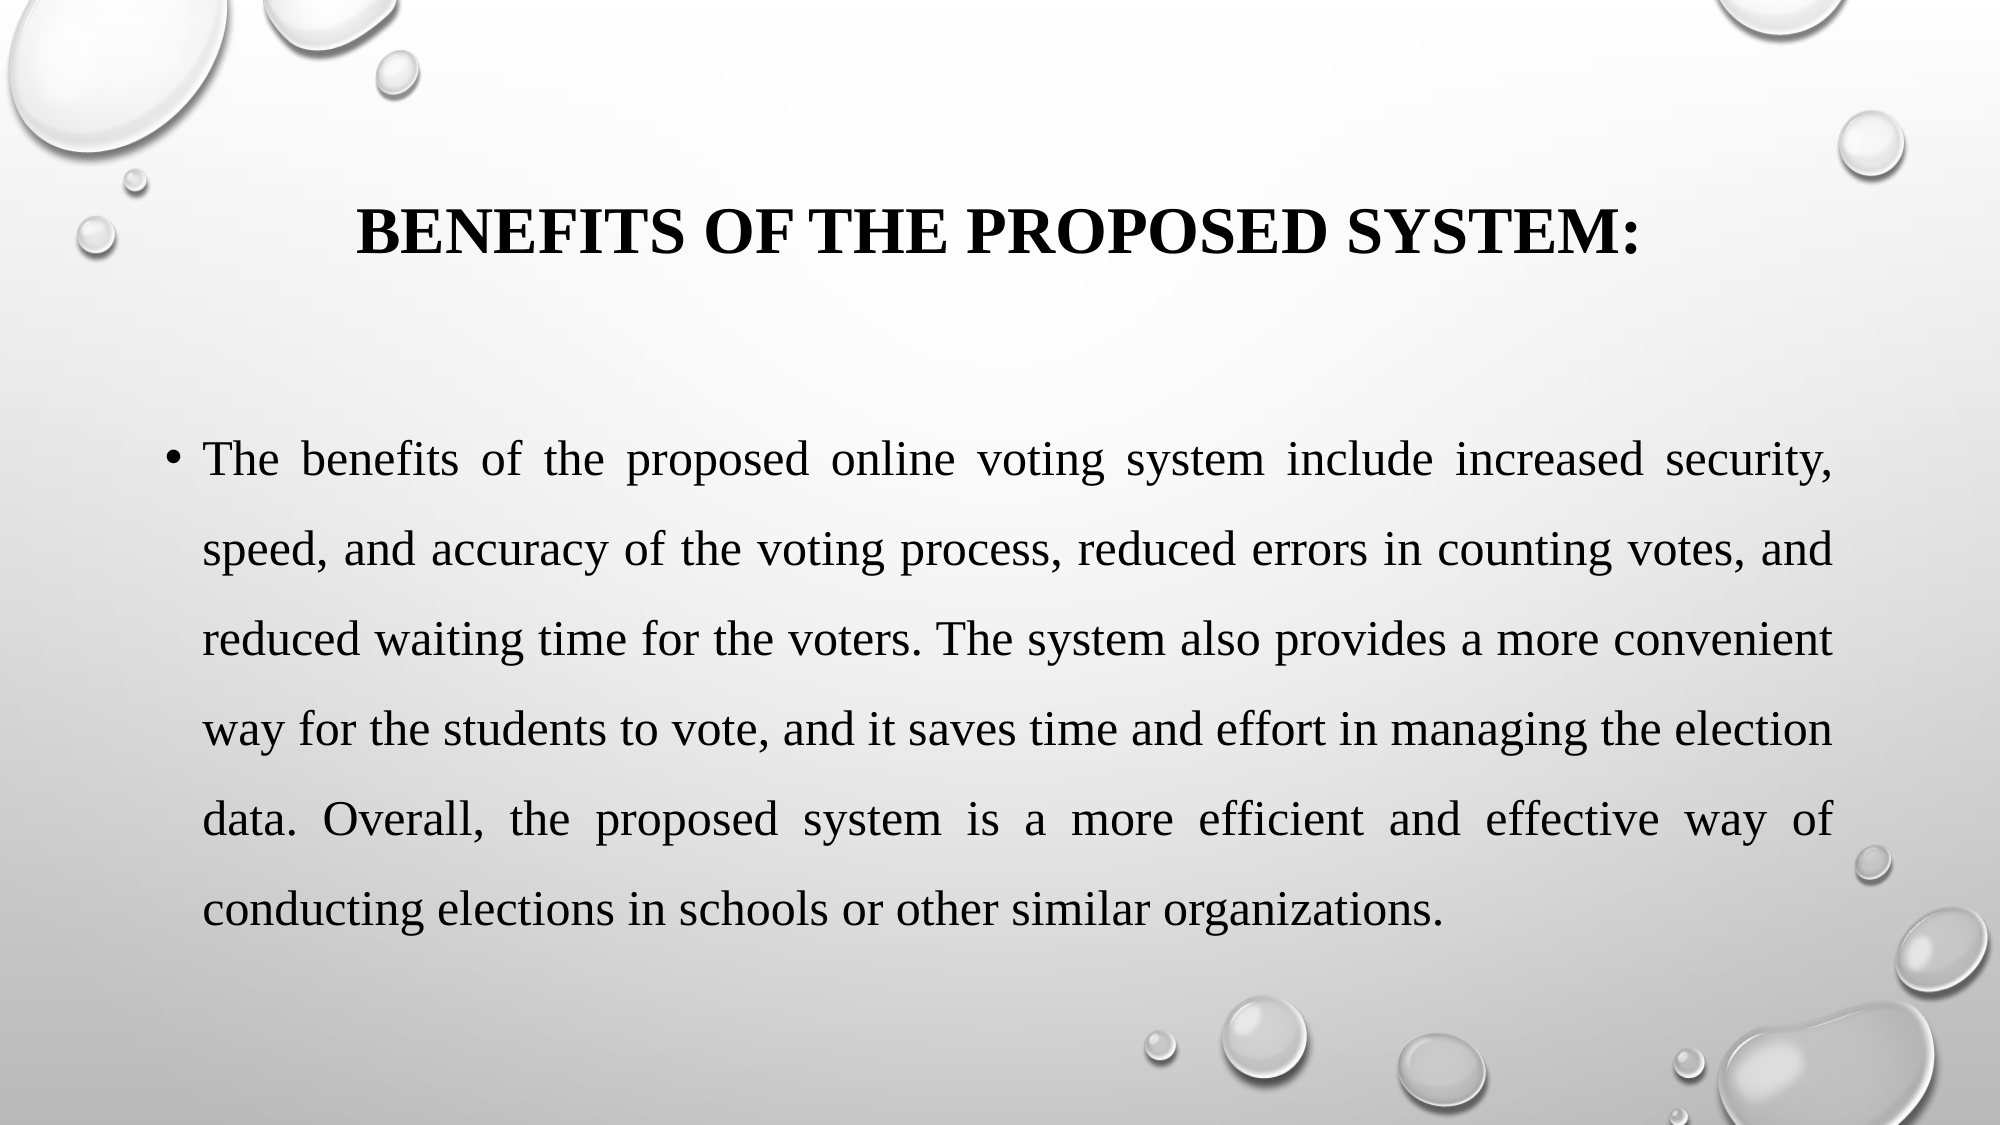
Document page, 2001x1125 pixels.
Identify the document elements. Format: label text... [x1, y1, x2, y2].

title Benefits of the Proposed System: [149, 101, 1851, 364]
picture [0, 0, 2000, 1125]
list The benefits of the proposed online voting system include increased security, speed, and accuracy of the voting process, reduced errors in counting votes, and reduced waiting time for the voters. The system also provides a more convenient way for the students to vote, and it saves time and effort in managing the election data. Overall, the proposed system is a more efficient and effective way of conducting elections in schools or other similar organizations. [149, 388, 1850, 950]
